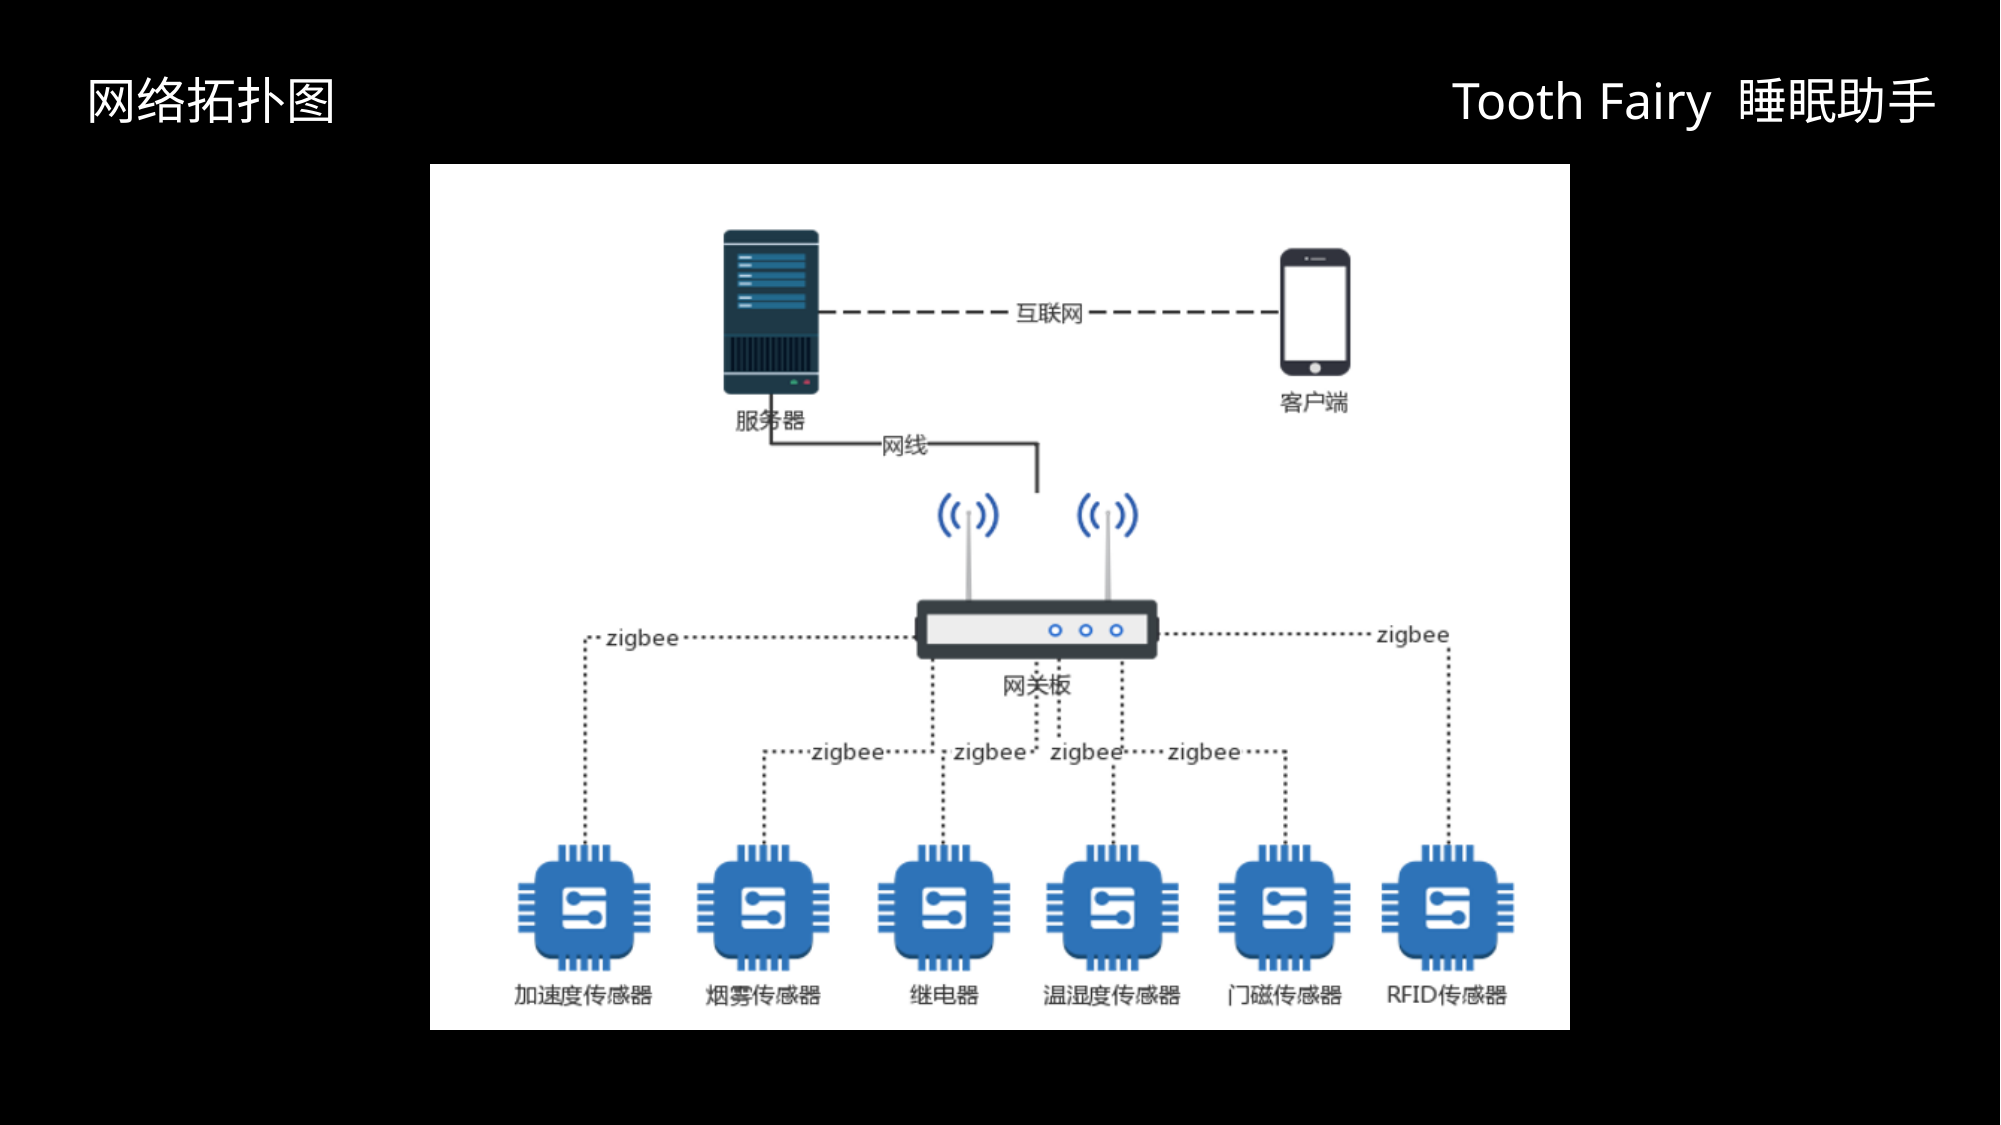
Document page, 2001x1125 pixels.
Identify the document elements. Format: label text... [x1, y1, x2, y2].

picture [430, 164, 1570, 1030]
text_box 网络拓扑图 [71, 62, 816, 137]
text_box Tooth Fairy 睡眠助手 [1437, 62, 2000, 137]
